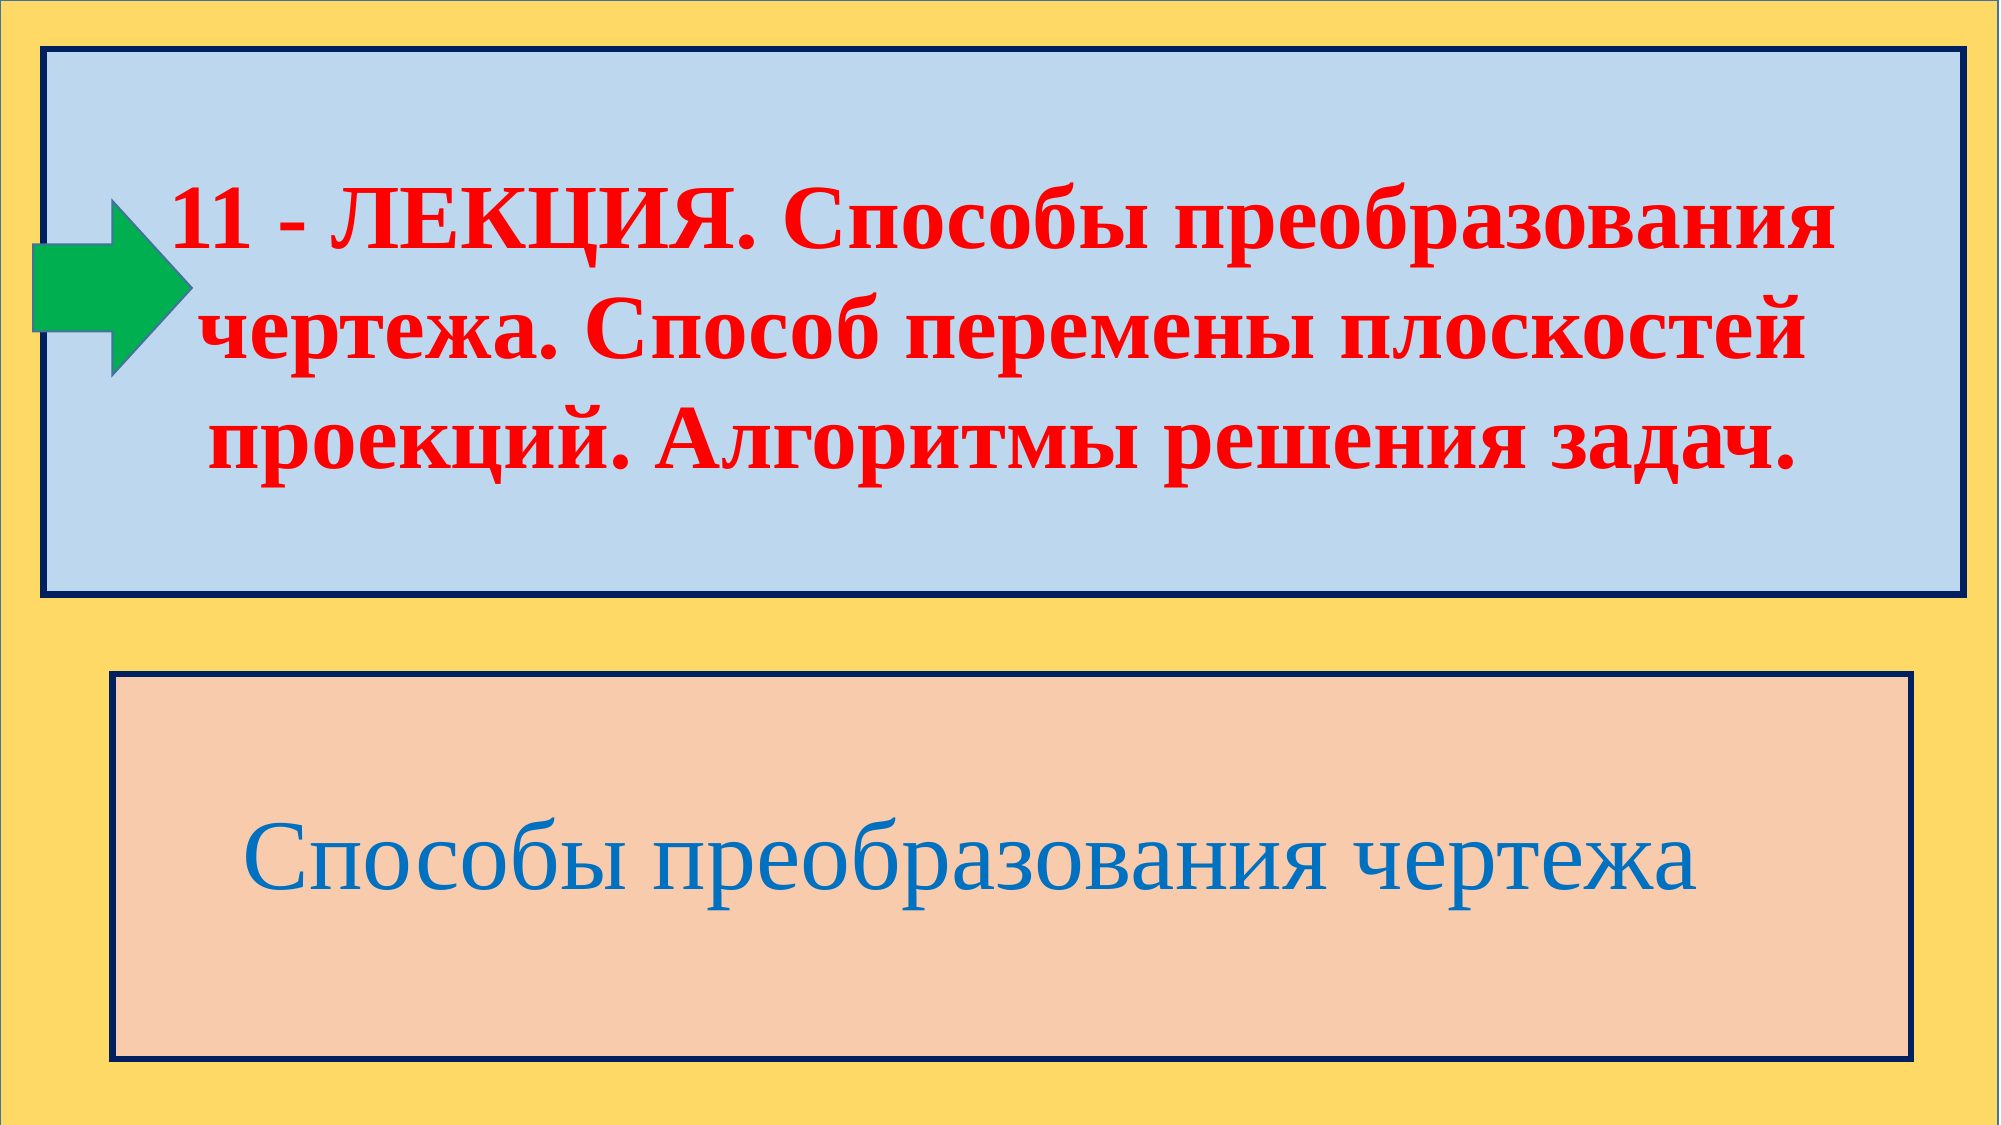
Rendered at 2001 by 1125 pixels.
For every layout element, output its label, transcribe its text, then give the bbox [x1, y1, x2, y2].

text_box [32, 198, 194, 378]
subtitle Способы преобразования чертежа [228, 667, 2000, 989]
text_box [111, 673, 1912, 1060]
text_box [0, 0, 1999, 1125]
text_box 11 - ЛЕКЦИЯ. Способы преобразования чертежа. Способ перемены плоскостей проекций. Алгоритмы решения задач. [42, 48, 1964, 595]
